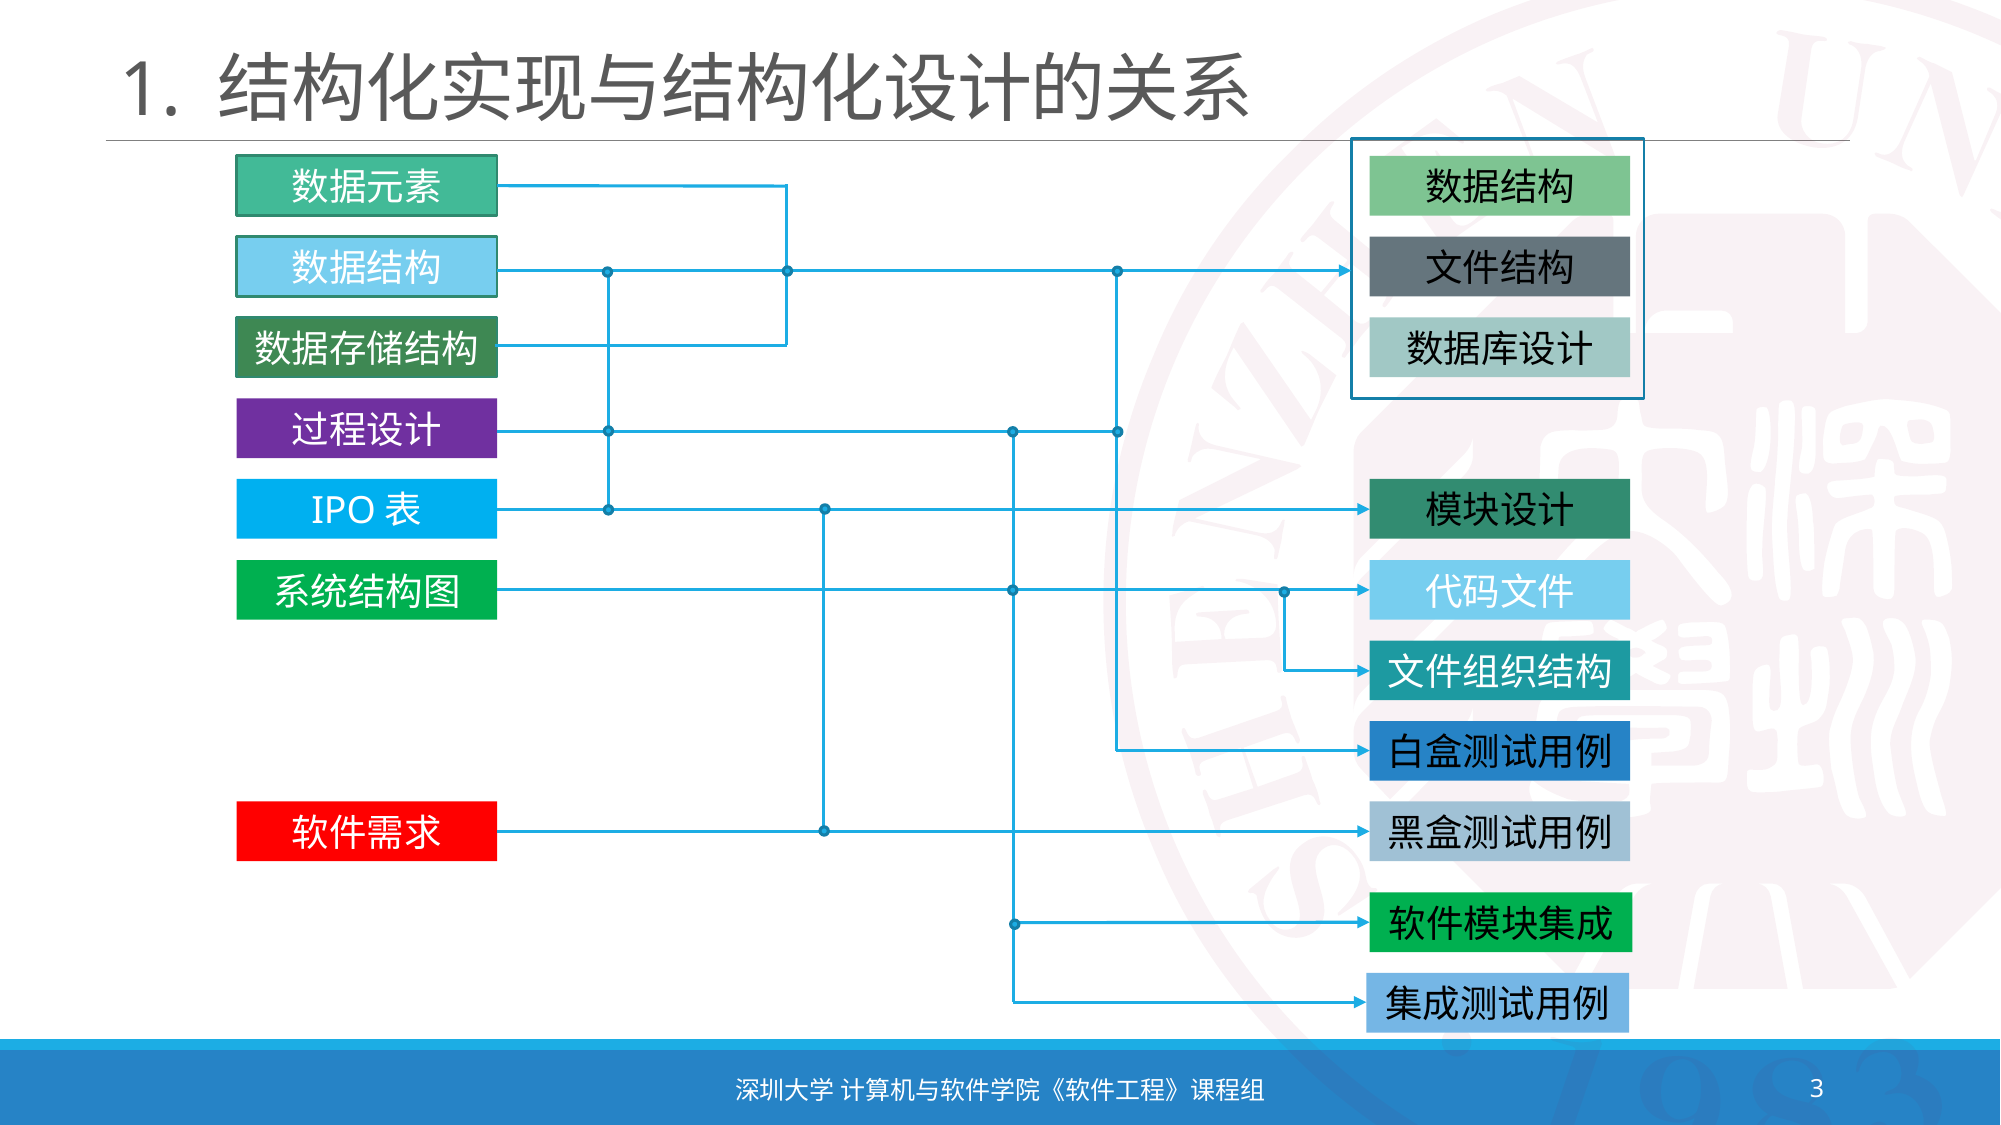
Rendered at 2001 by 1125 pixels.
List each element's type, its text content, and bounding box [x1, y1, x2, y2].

text_box 白盒测试用例 [1369, 721, 1631, 781]
slide_number 3 [1624, 1059, 1840, 1120]
text_box 文件组织结构 [1369, 640, 1631, 701]
text_box IPO表 [236, 478, 498, 539]
text_box 系统结构图 [236, 560, 498, 620]
text_box [1350, 137, 1645, 400]
footer 深圳大学 计算机与软件学院《软件工程》课程组 [604, 1059, 1396, 1120]
text_box 数据元素 [235, 154, 498, 217]
text_box 软件模块集成 [1369, 892, 1633, 953]
text_box 数据结构 [235, 235, 498, 298]
text_box 软件需求 [236, 801, 498, 862]
text_box 集成测试用例 [1366, 972, 1630, 1033]
text_box 代码文件 [1369, 560, 1631, 620]
title 1. 结构化实现与结构化设计的关系 [104, 0, 1856, 139]
text_box 过程设计 [236, 398, 498, 459]
text_box 数据存储结构 [235, 316, 498, 378]
text_box 模块设计 [1369, 478, 1631, 539]
text_box 黑盒测试用例 [1369, 801, 1631, 862]
